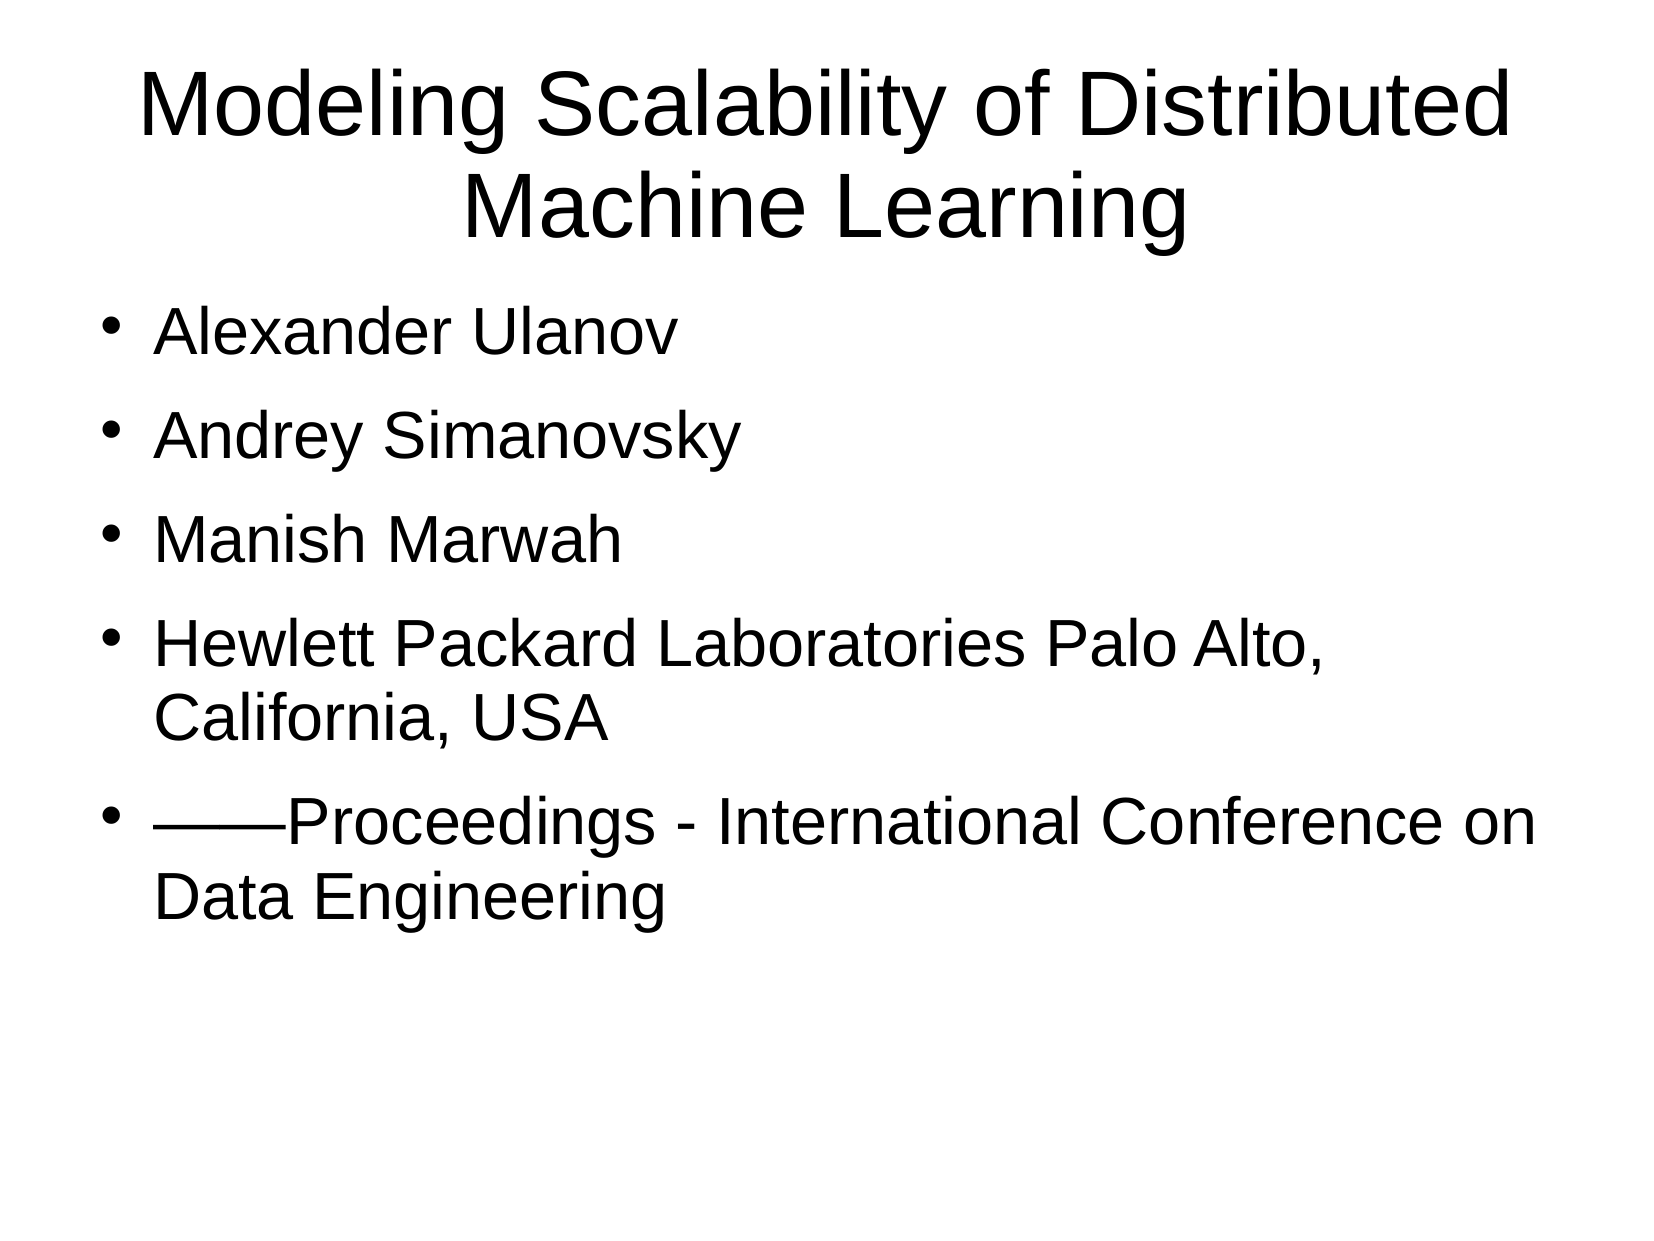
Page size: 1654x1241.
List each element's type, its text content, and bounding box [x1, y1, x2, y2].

title Modeling Scalability of Distributed Machine Learning [82, 49, 1571, 257]
list Alexander Ulanov Andrey Simanovsky Manish Marwah Hewlett Packard Laboratories Palo Alto, California, USA ——Proceedings - International Conference on Data Engineering [82, 290, 1571, 1010]
